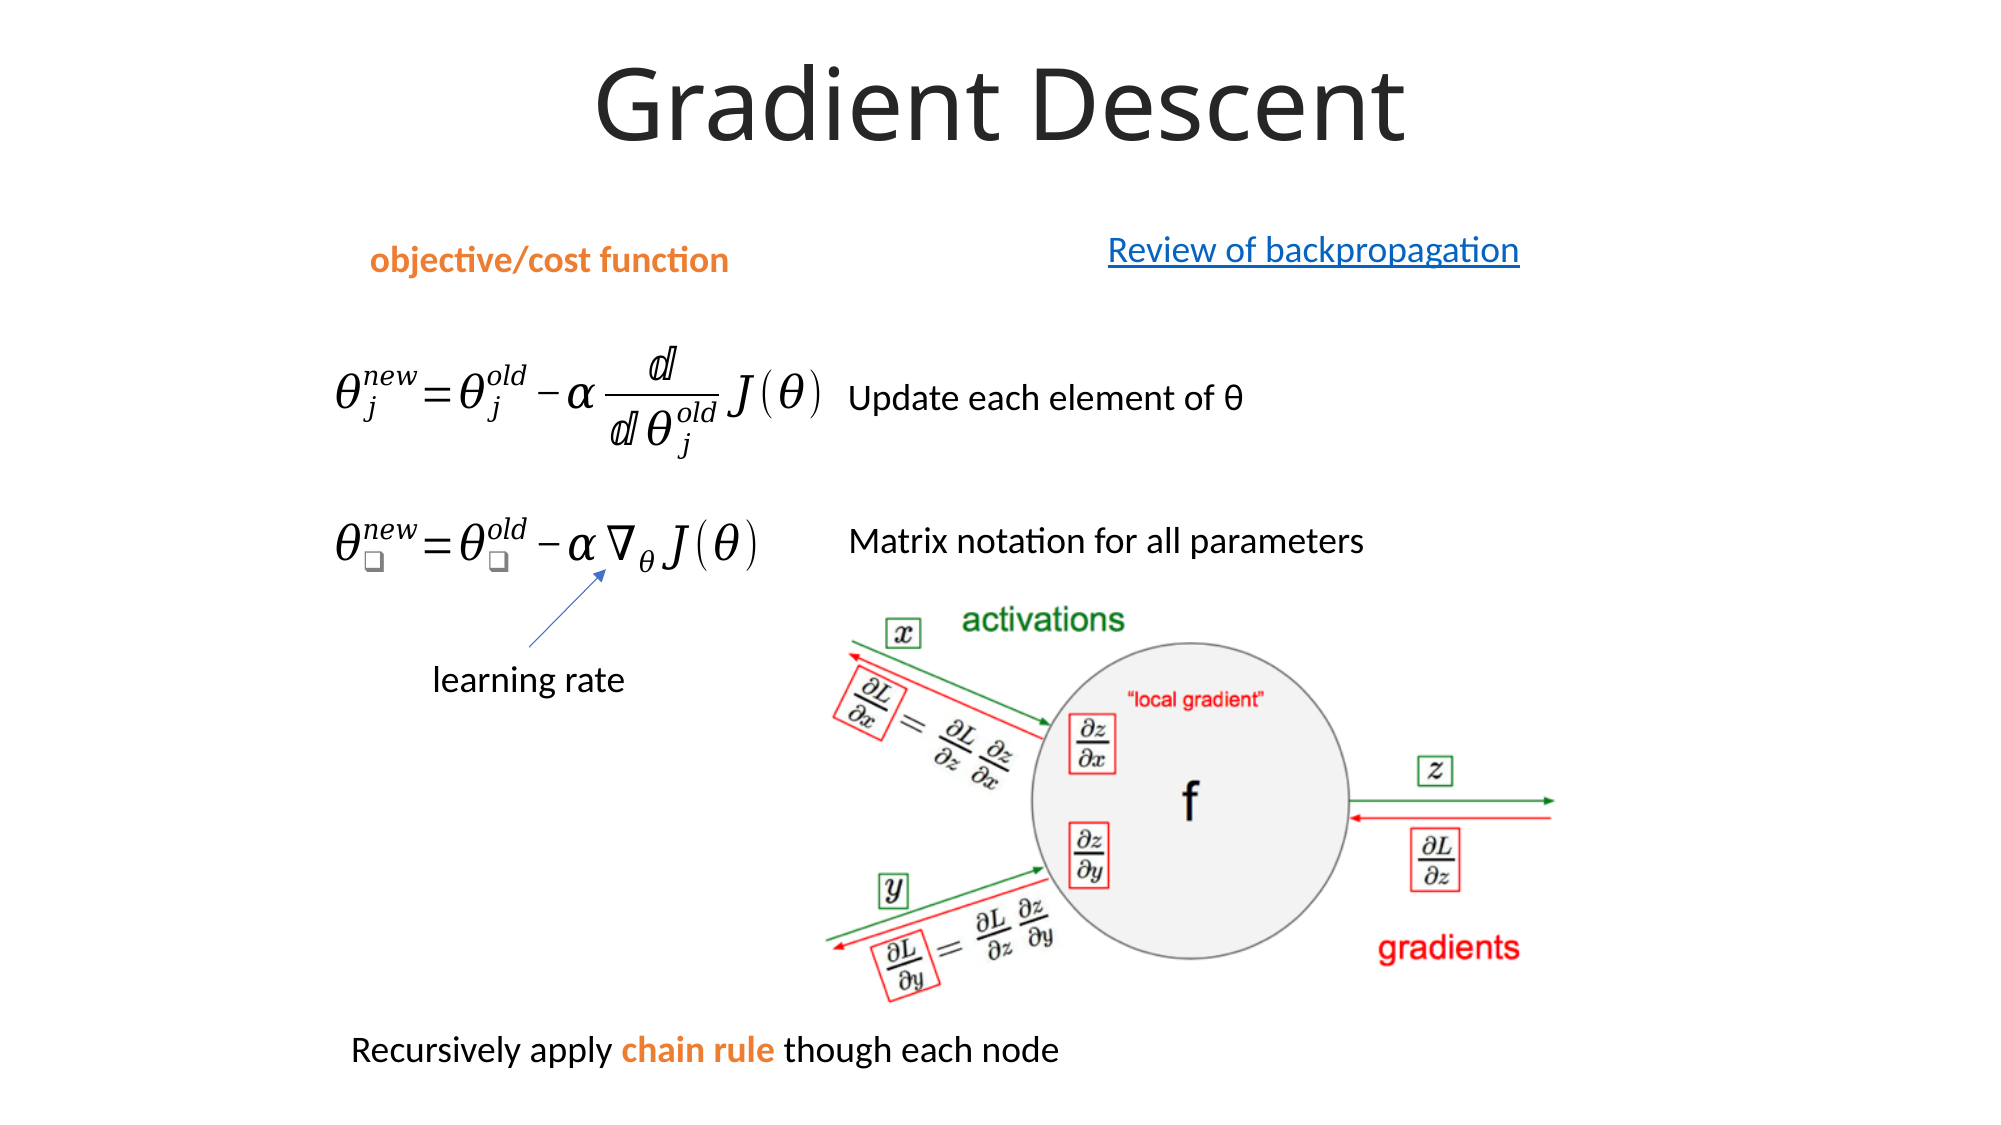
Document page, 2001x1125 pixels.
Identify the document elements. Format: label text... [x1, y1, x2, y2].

text_box learning rate [417, 647, 641, 707]
text_box Gradient Descent [340, 29, 1660, 171]
text_box Update each element of θ [833, 365, 1259, 426]
picture [812, 594, 1561, 1010]
text_box Review of backpropagation [1093, 217, 1694, 278]
text_box Recursively apply chain rule though each node [336, 1017, 1076, 1077]
text_box Matrix notation for all parameters [833, 508, 1380, 569]
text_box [529, 569, 606, 648]
